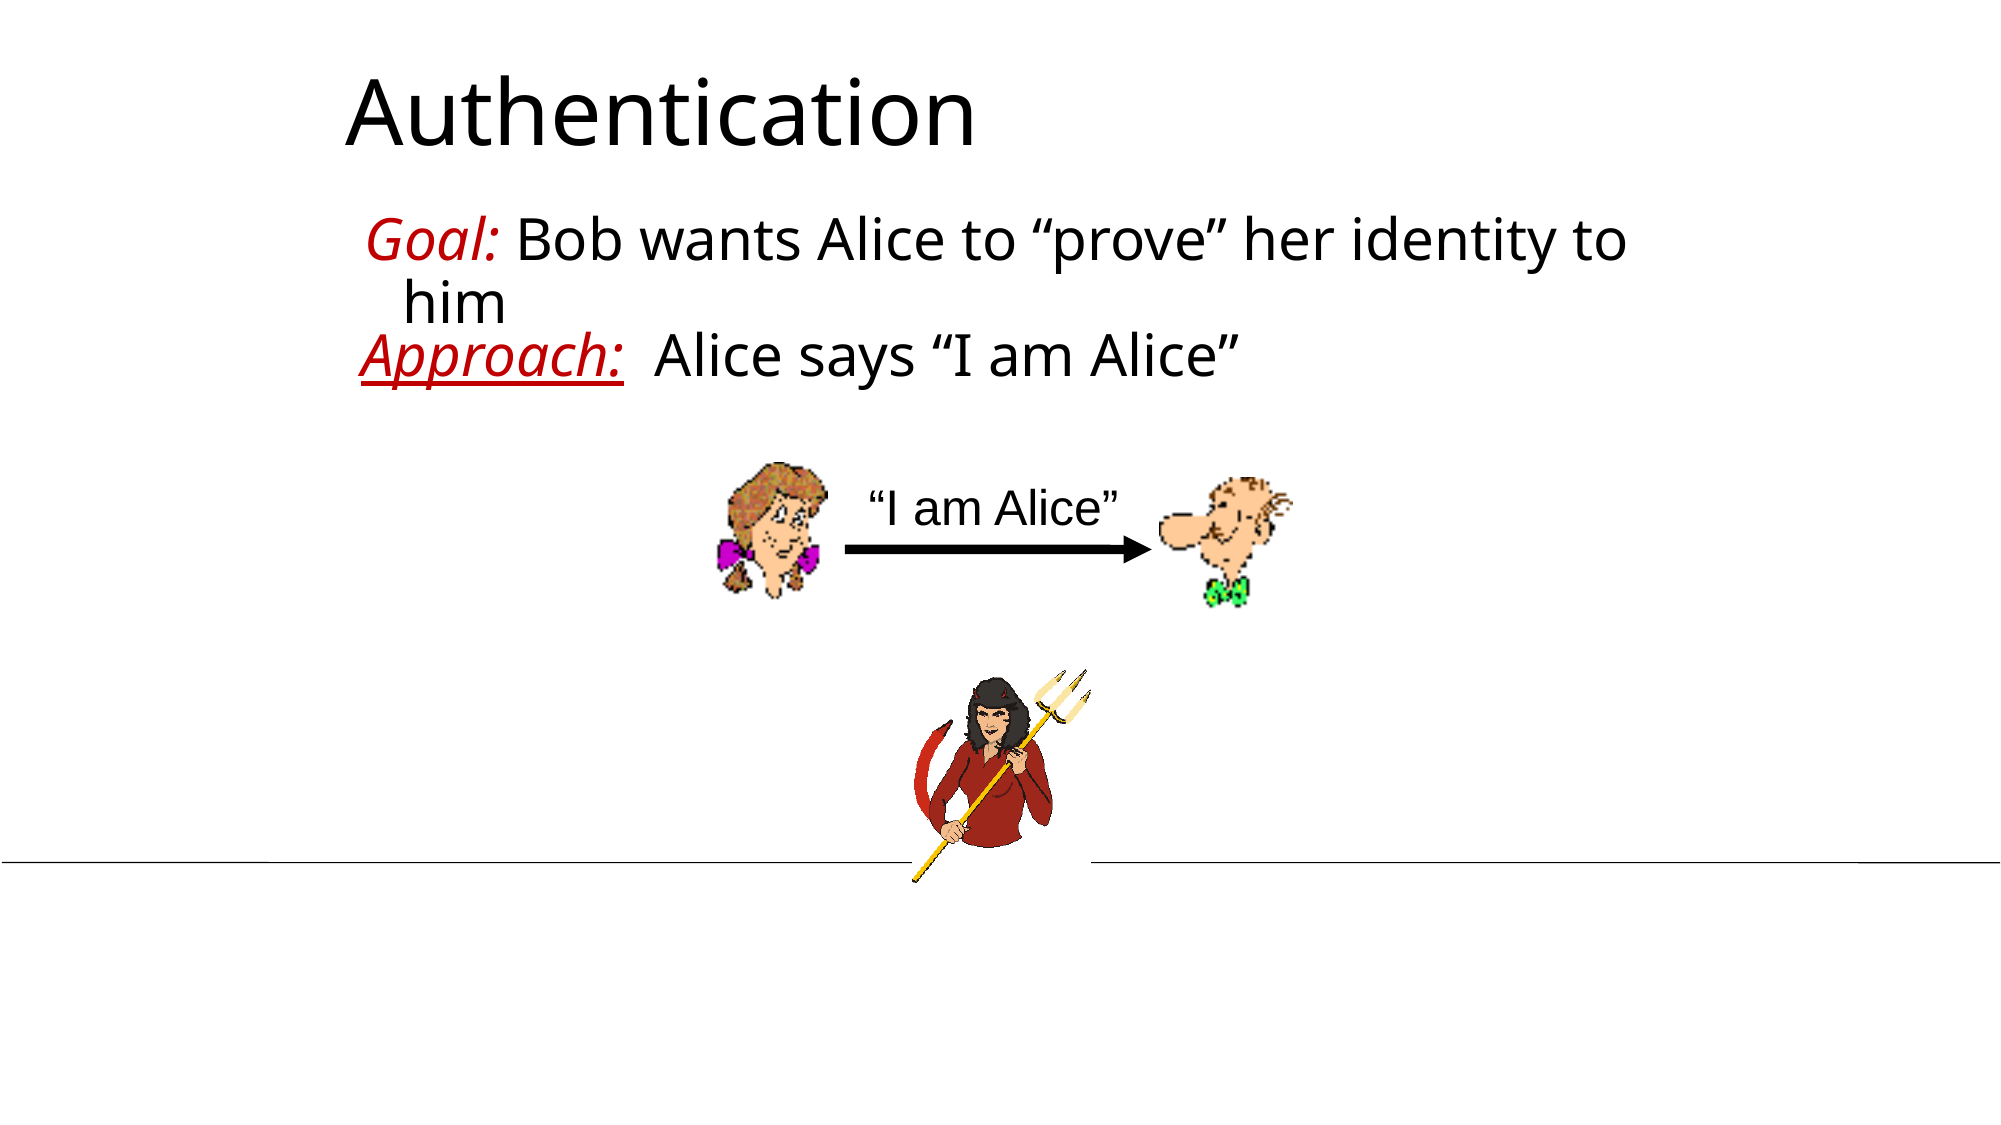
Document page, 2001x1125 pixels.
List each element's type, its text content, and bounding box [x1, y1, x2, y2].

picture [912, 669, 1091, 883]
text_box Approach: Alice says “I am Alice” [346, 311, 1254, 396]
picture [713, 462, 828, 605]
list Goal: Bob wants Alice to “prove” her identity to him [349, 202, 1659, 362]
picture [1159, 477, 1293, 614]
text_box “I am Alice” [853, 467, 1134, 543]
text_box [844, 543, 1152, 556]
title Authentication [330, 51, 1032, 180]
